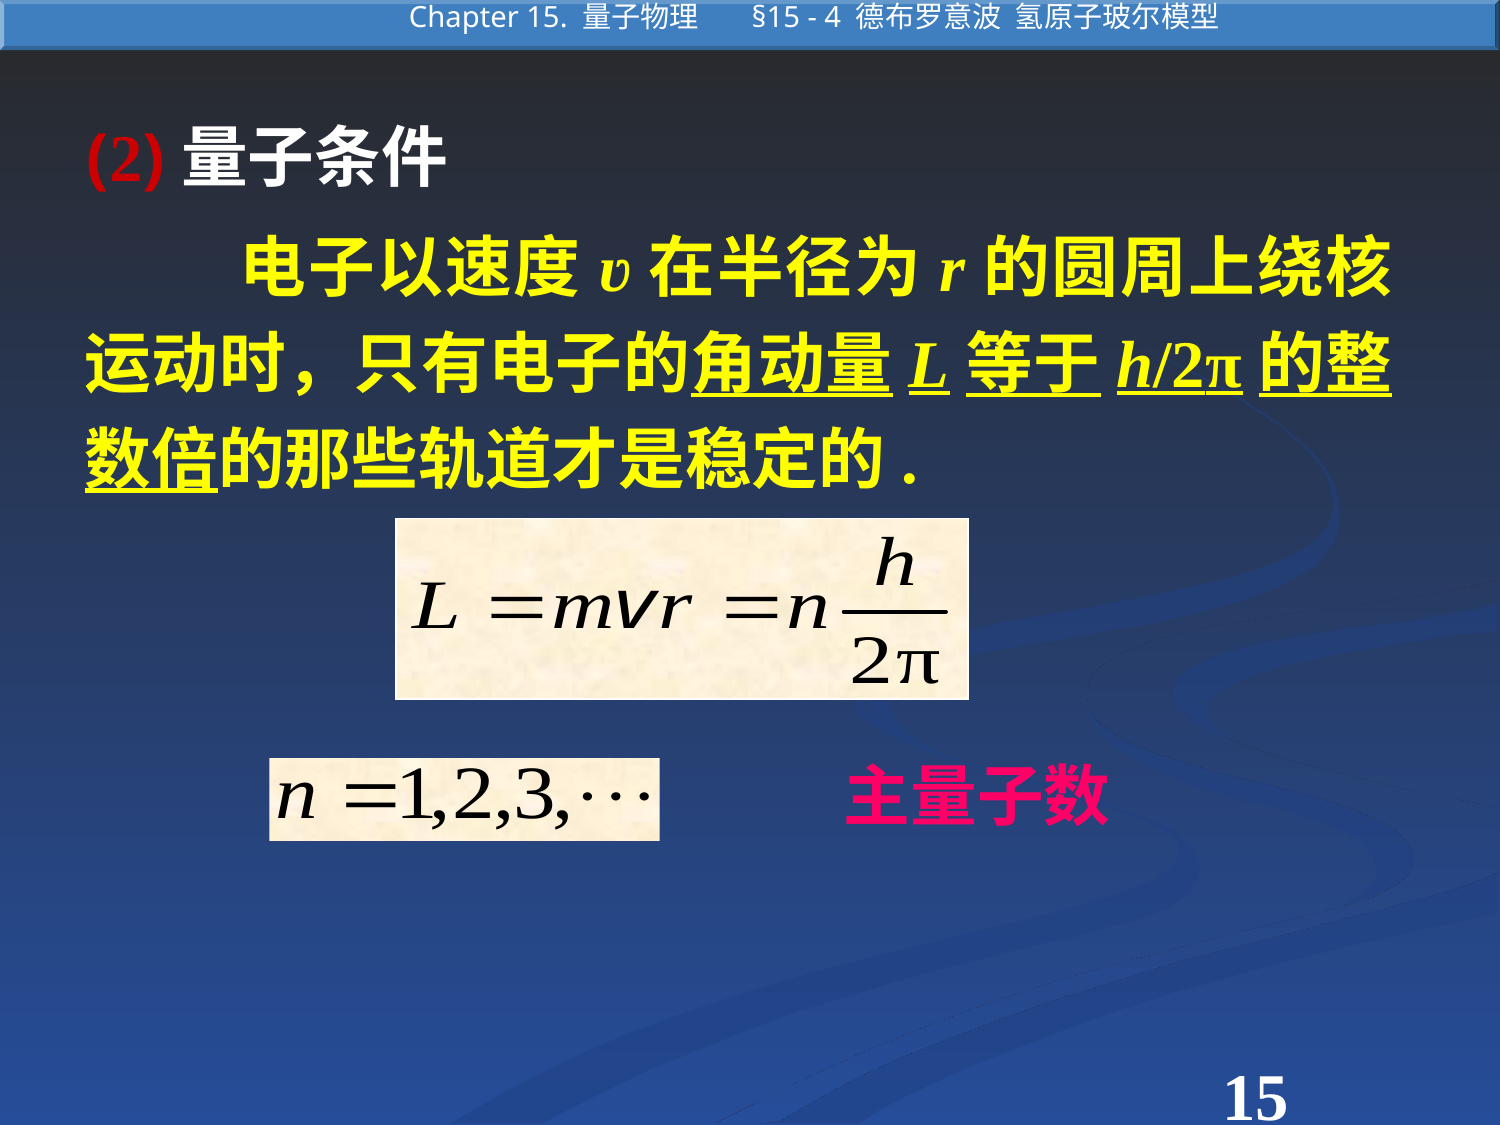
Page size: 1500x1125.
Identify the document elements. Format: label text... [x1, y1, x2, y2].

slide_number 15 [1080, 1046, 1431, 1107]
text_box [396, 518, 968, 699]
text_box (2)量子条件 [0, 79, 562, 202]
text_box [269, 745, 1173, 842]
text_box 电子以速度ʋ在半径为r的圆周上绕核运动时，只有电子的角动量L等于h/2π的整数倍的那些轨道才是稳定的. [69, 201, 1408, 504]
